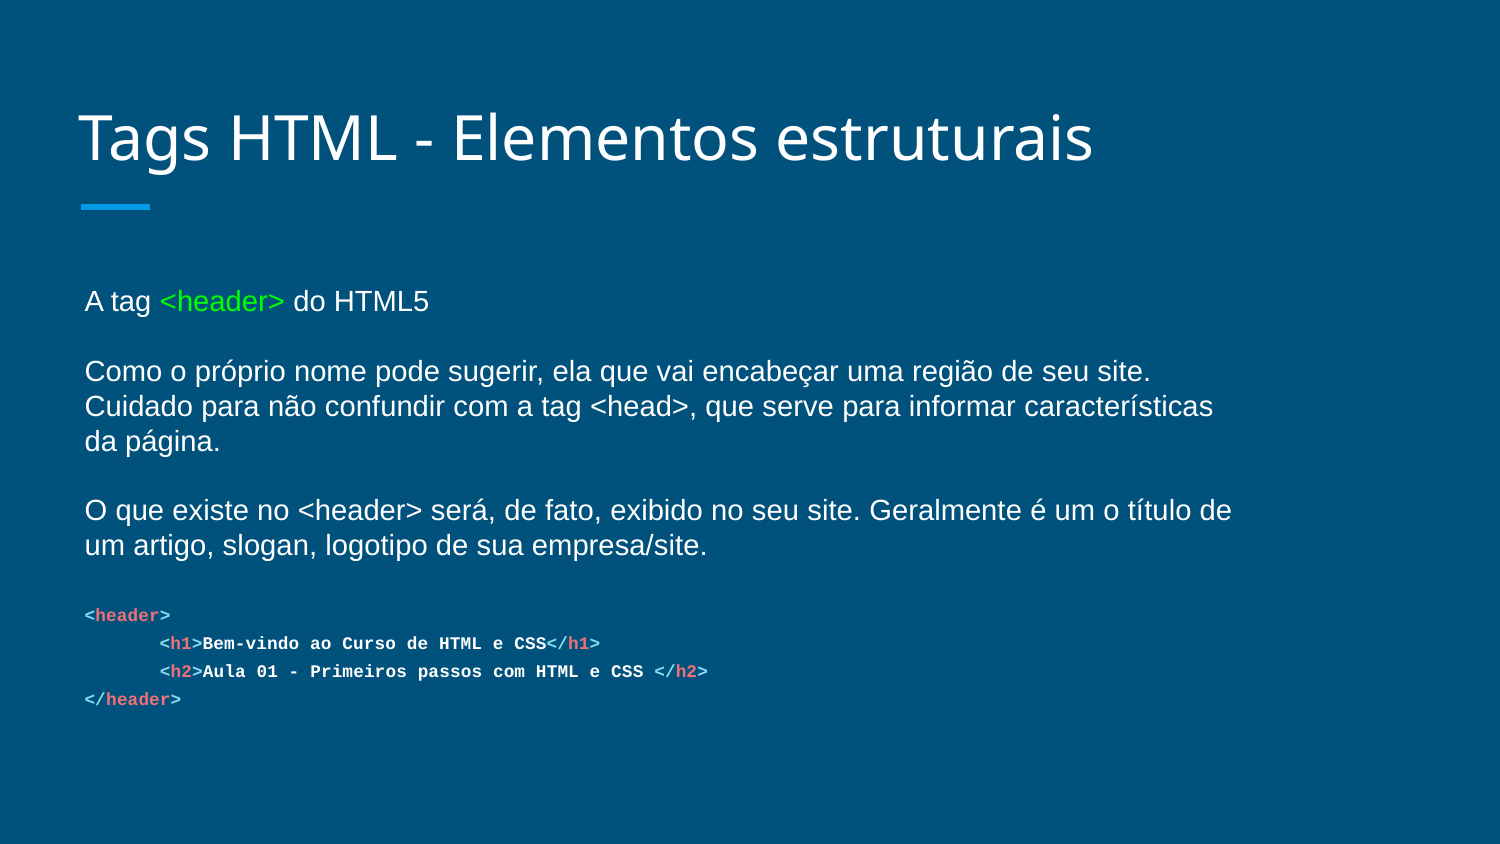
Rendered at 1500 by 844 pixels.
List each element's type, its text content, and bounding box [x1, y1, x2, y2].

text_box A tag <header> do HTML5 Como o próprio nome pode sugerir, ela que vai encabeçar uma região de seu site. Cuidado para não confundir com a tag <head>, que serve para informar características da página. O que existe no <header> será, de fato, exibido no seu site. Geralmente é um o título de um artigo, slogan, logotipo de sua empresa/site. <header> <h1>Bem-vindo ao Curso de HTML e CSS</h1> <h2>Aula 01 - Primeiros passos com HTML e CSS </h2> </header> [69, 266, 1257, 769]
title Tags HTML - Elementos estruturais [63, 75, 1437, 188]
